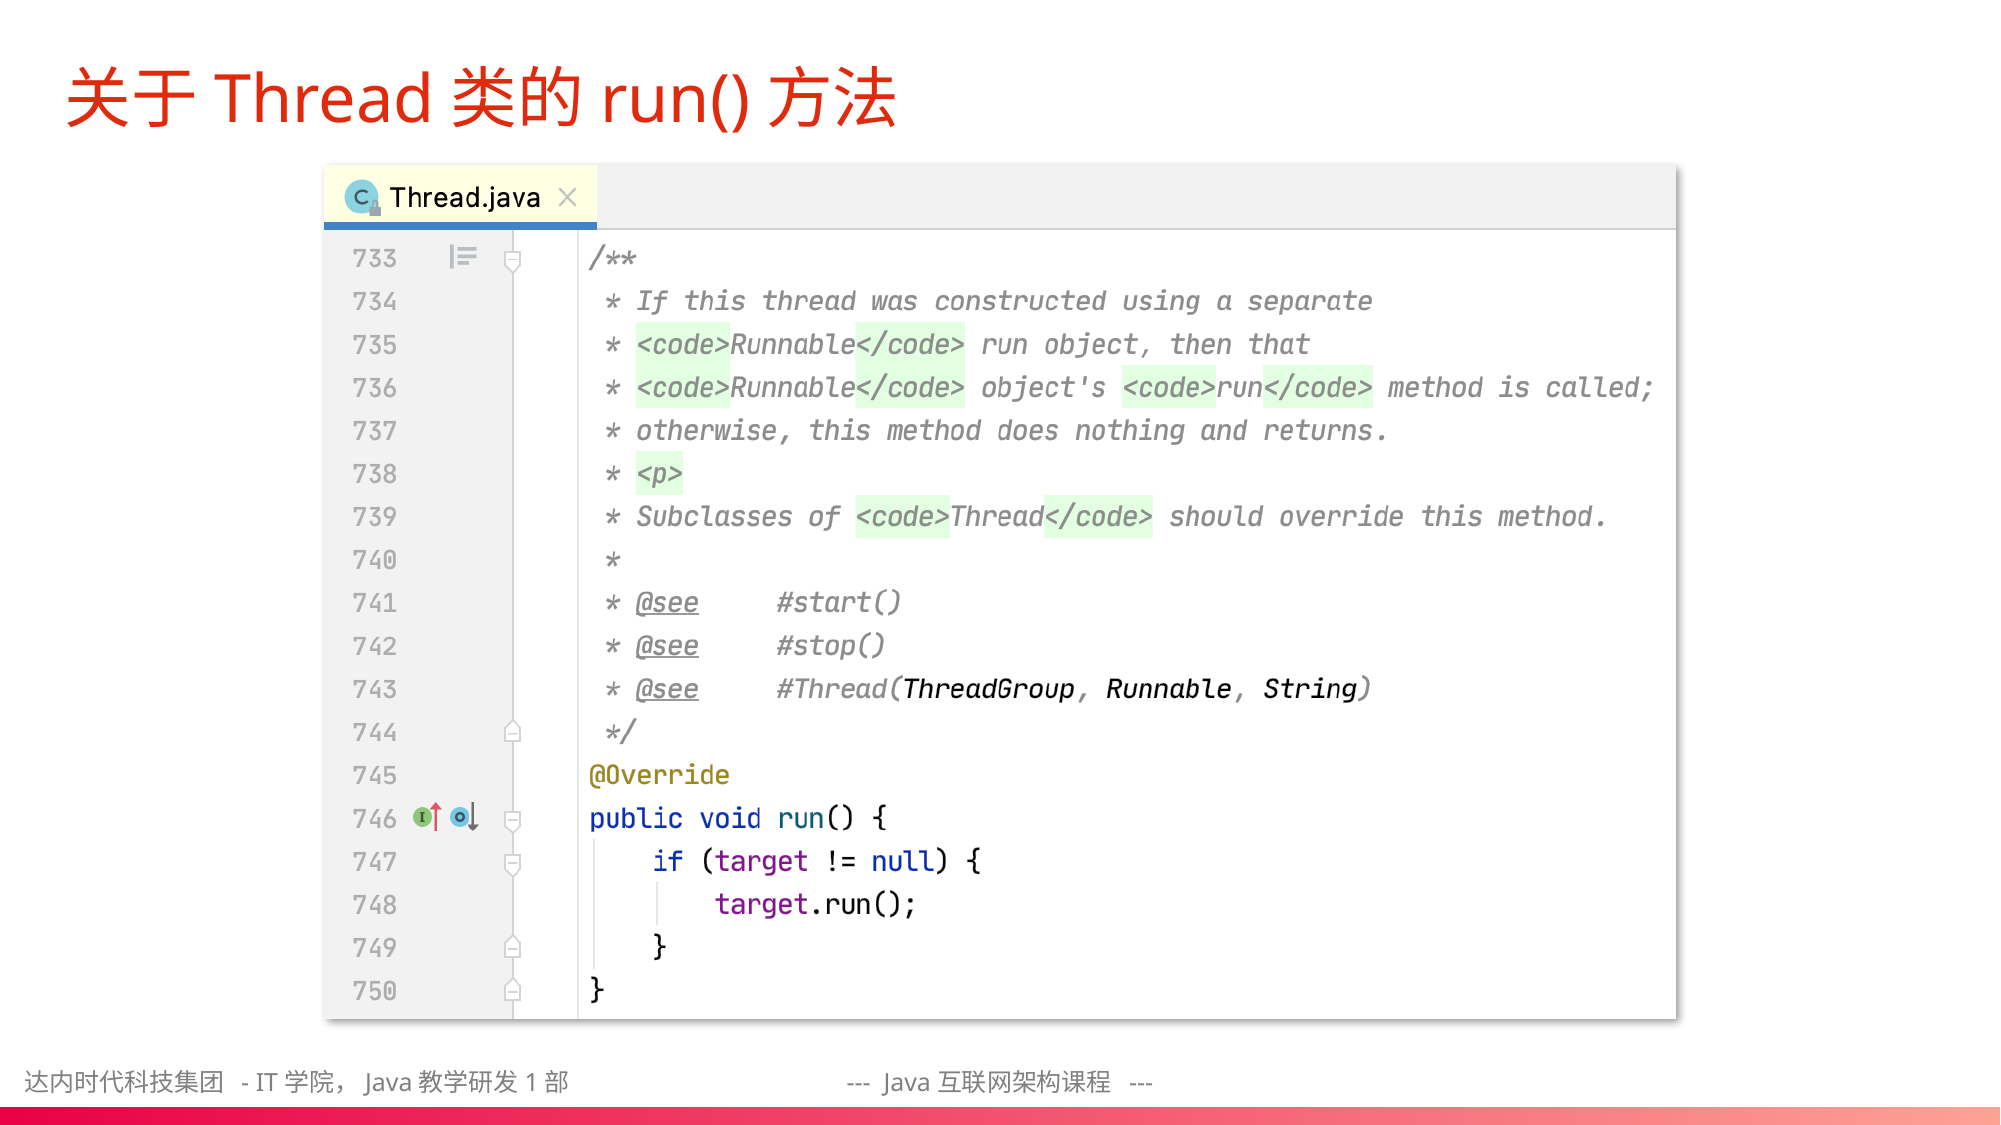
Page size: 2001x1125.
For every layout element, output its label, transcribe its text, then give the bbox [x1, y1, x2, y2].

picture [324, 165, 1676, 1020]
title 关于Thread类的run()方法 [49, 43, 1645, 150]
